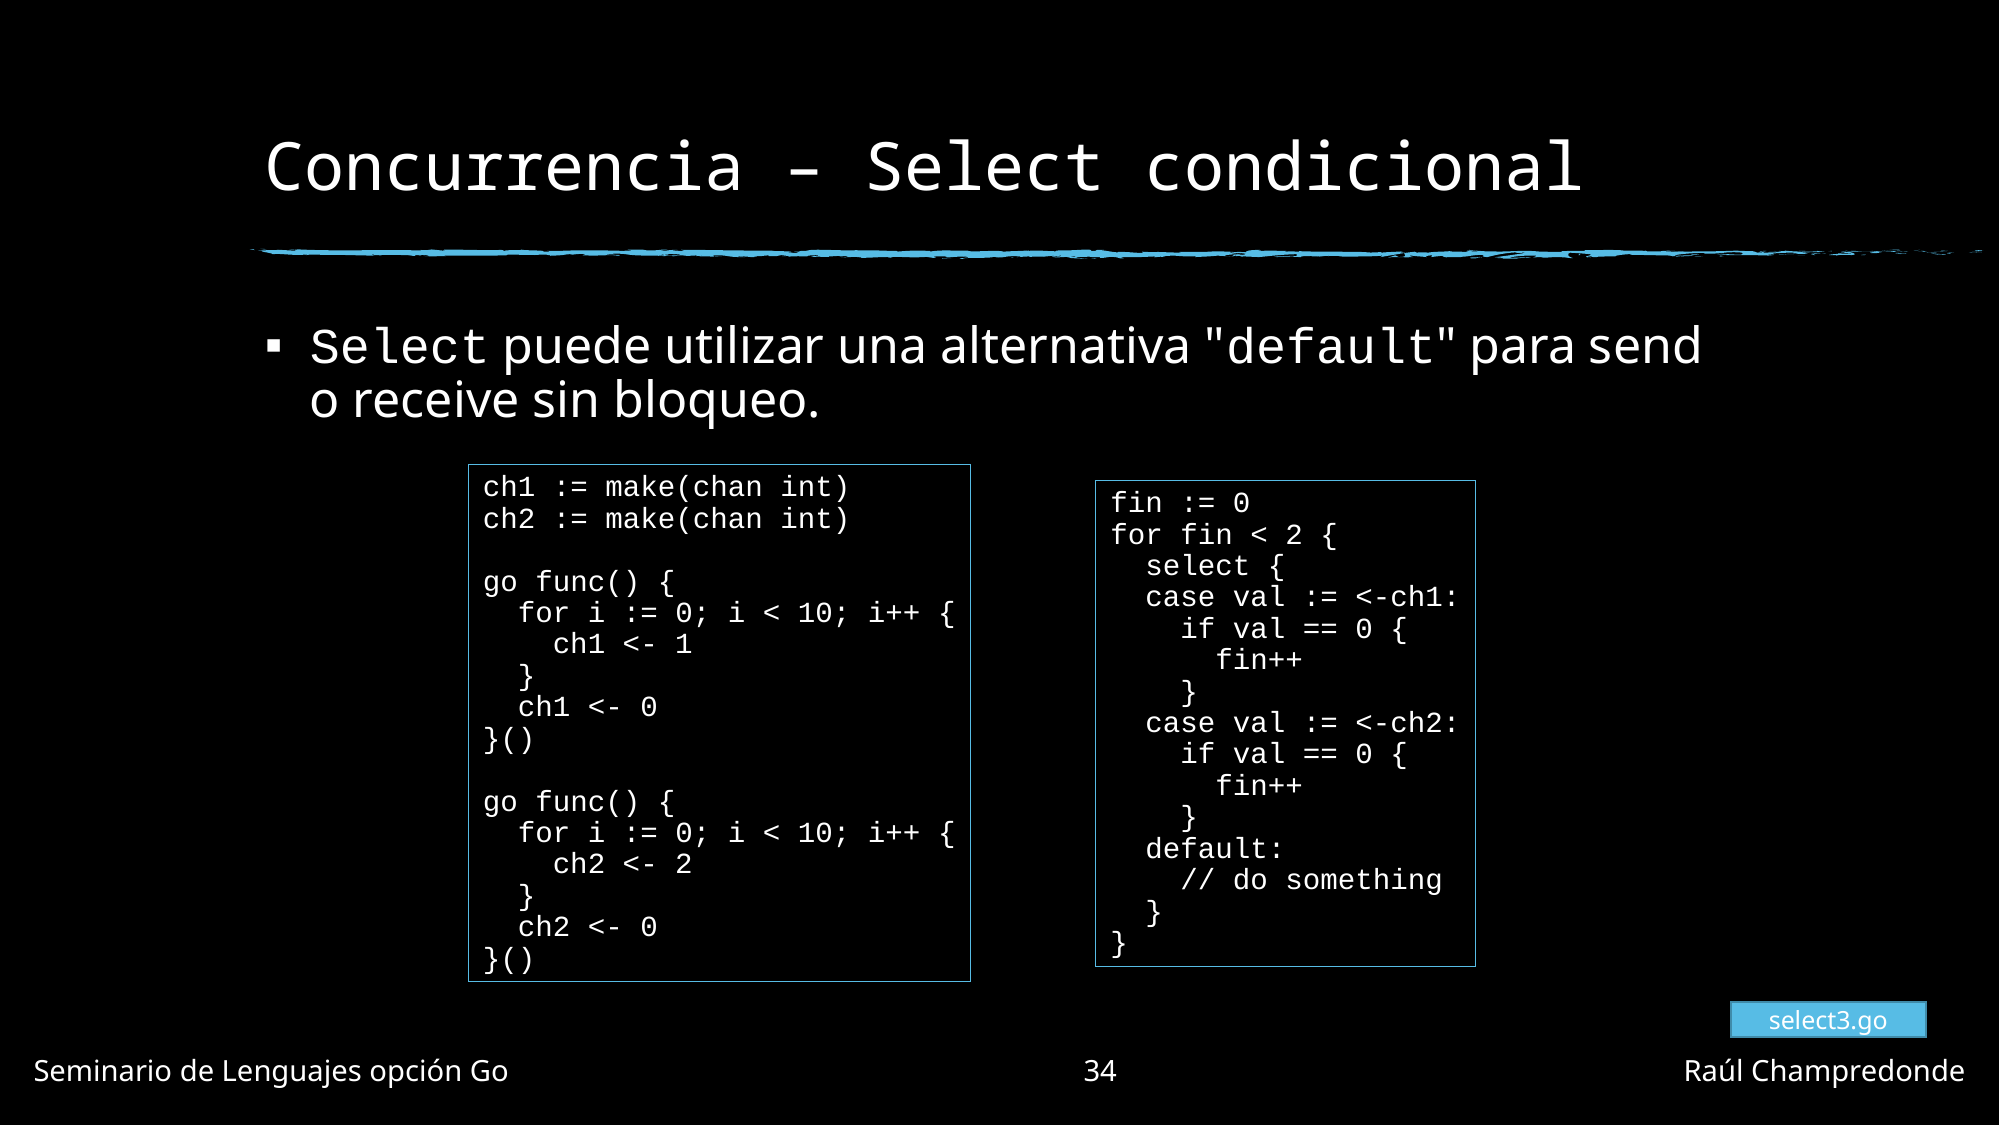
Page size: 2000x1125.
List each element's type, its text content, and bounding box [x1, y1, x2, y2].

list Select puede utilizar una alternativa "default" para send o receive sin bloqueo. [249, 312, 1750, 1013]
text_box fin := 0 for fin < 2 { select { case val := <-ch1: if val == 0 { fin++ } case val := <-ch2: if val == 0 { fin++ } default: // do something } } [1095, 480, 1476, 967]
text_box ch1 := make(chan int) ch2 := make(chan int) go func() { for i := 0; i < 10; i++ { ch1 <- 1 } ch1 <- 0 }() go func() { for i := 0; i < 10; i++ { ch2 <- 2 } ch2 <- 0 }() [468, 464, 971, 982]
title Concurrencia – Select condicional [249, 45, 1750, 213]
text_box select3.go [1730, 1001, 1927, 1038]
footer Seminario de Lenguajes opción Go 34 Raúl Champredonde [0, 1050, 2000, 1096]
